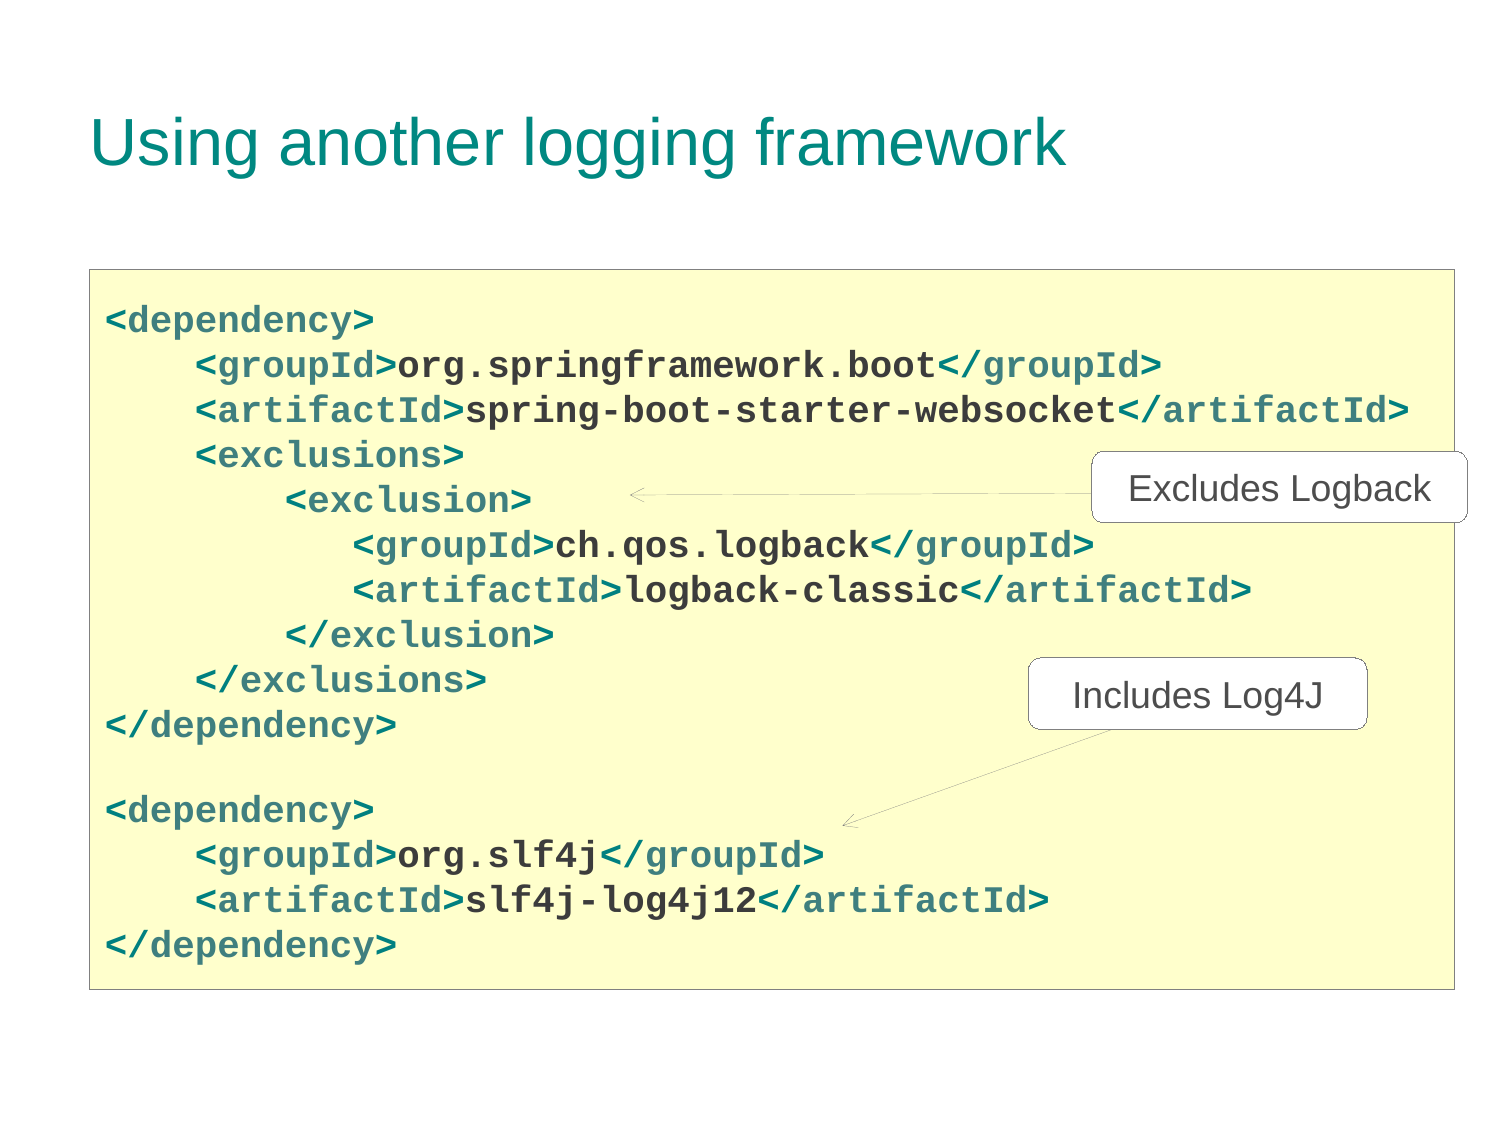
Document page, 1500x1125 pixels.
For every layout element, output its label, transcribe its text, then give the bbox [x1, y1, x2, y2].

text_box Includes Log4J [1028, 657, 1368, 730]
text_box Excludes Logback [1091, 451, 1468, 523]
title Using another logging framework [75, 45, 1425, 233]
text_box <dependency> <groupId>org.springframework.boot</groupId> <artifactId>spring-boot-starter-websocket</artifactId> <exclusions> <exclusion> <groupId>ch.qos.logback</groupId> <artifactId>logback-classic</artifactId> </exclusion> </exclusions> </dependency> <dependency> <groupId>org.slf4j</groupId> <artifactId>slf4j-log4j12</artifactId> </dependency> [89, 269, 1455, 990]
text_box [842, 730, 1111, 828]
text_box [629, 487, 1091, 503]
